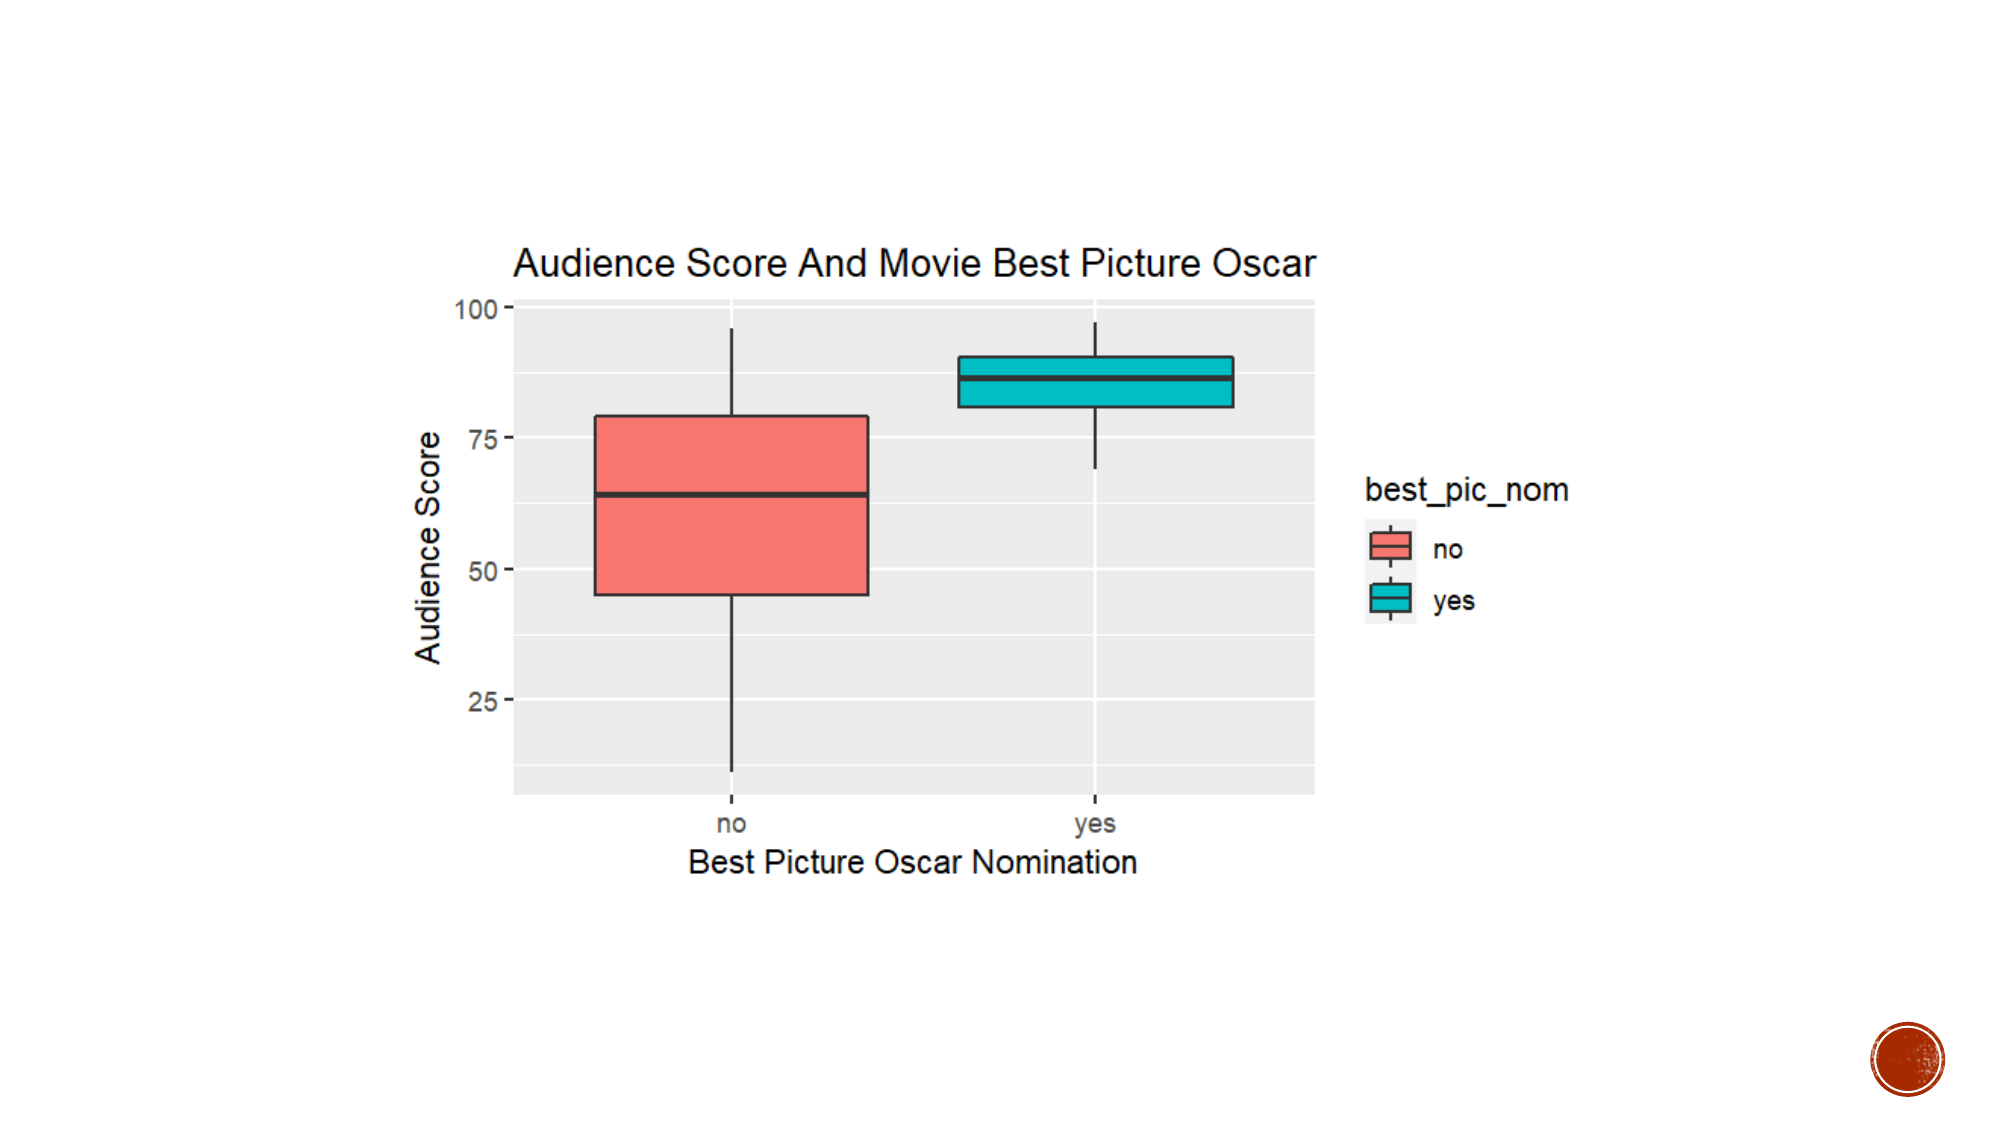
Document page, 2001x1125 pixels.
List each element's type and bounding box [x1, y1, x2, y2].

title [175, 79, 1826, 344]
list [400, 233, 1601, 893]
